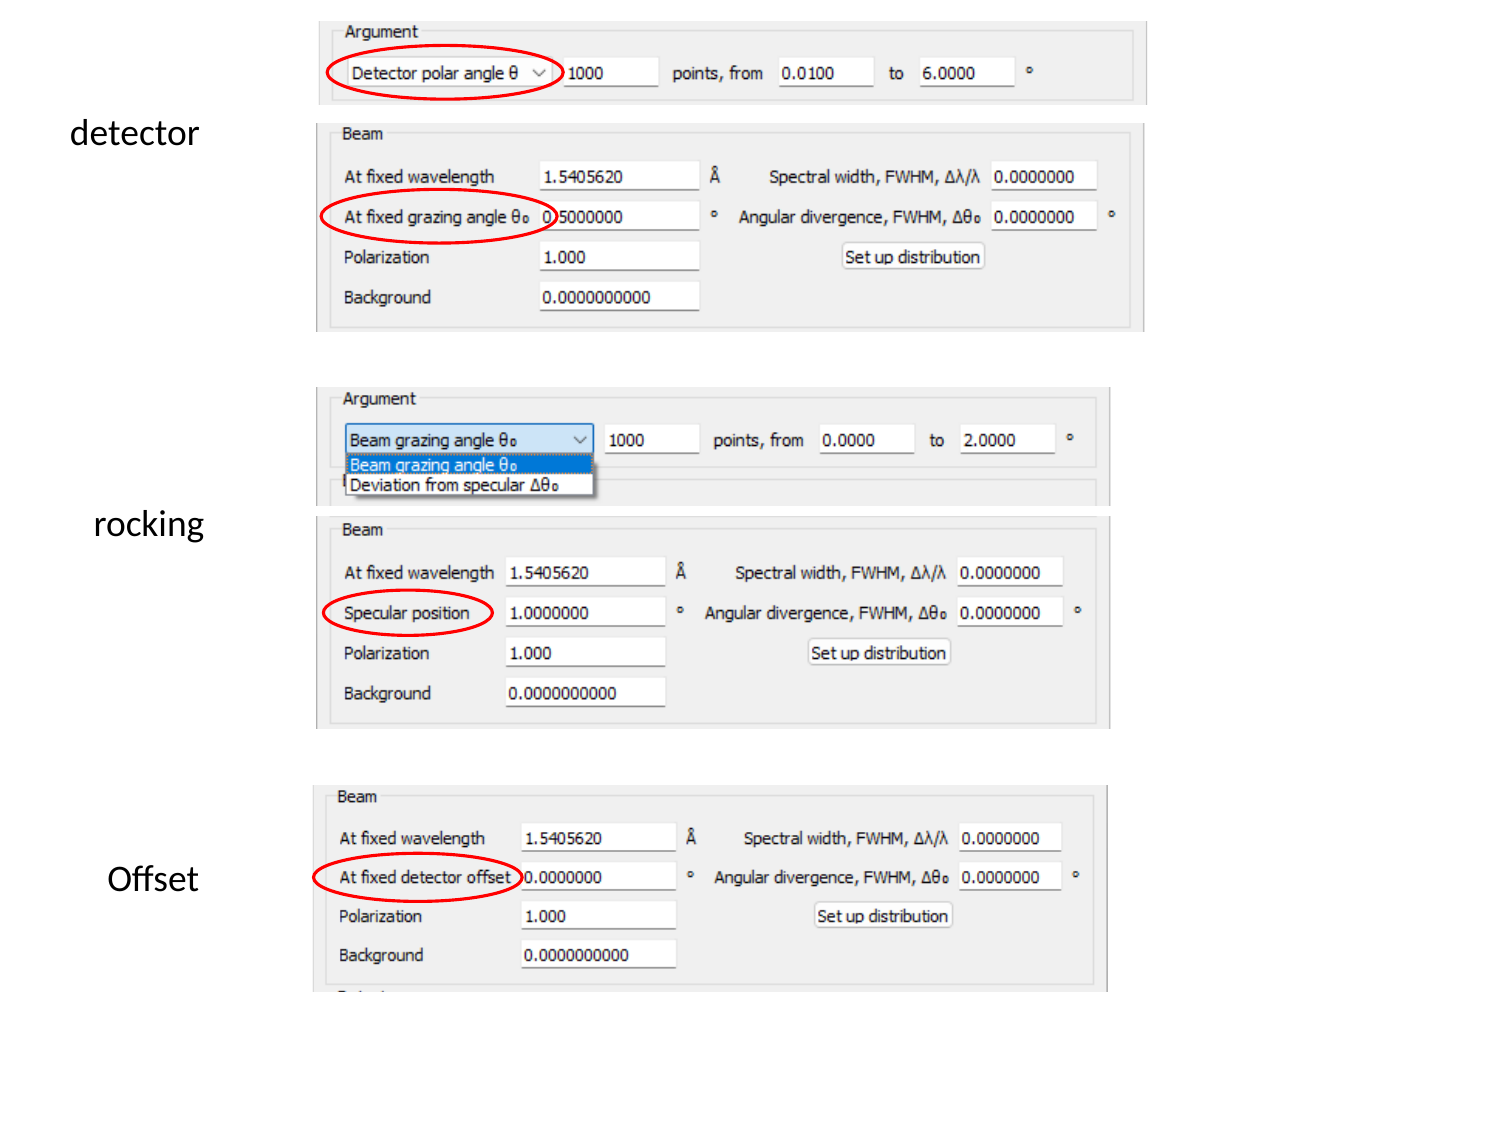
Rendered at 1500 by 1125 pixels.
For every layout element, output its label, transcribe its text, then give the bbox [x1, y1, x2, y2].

text_box detector [55, 100, 241, 161]
text_box Offset [92, 846, 278, 907]
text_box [312, 785, 1108, 992]
text_box rocking [78, 491, 265, 552]
picture [315, 387, 1111, 506]
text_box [315, 123, 1145, 332]
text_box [318, 21, 1148, 105]
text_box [315, 516, 1111, 729]
